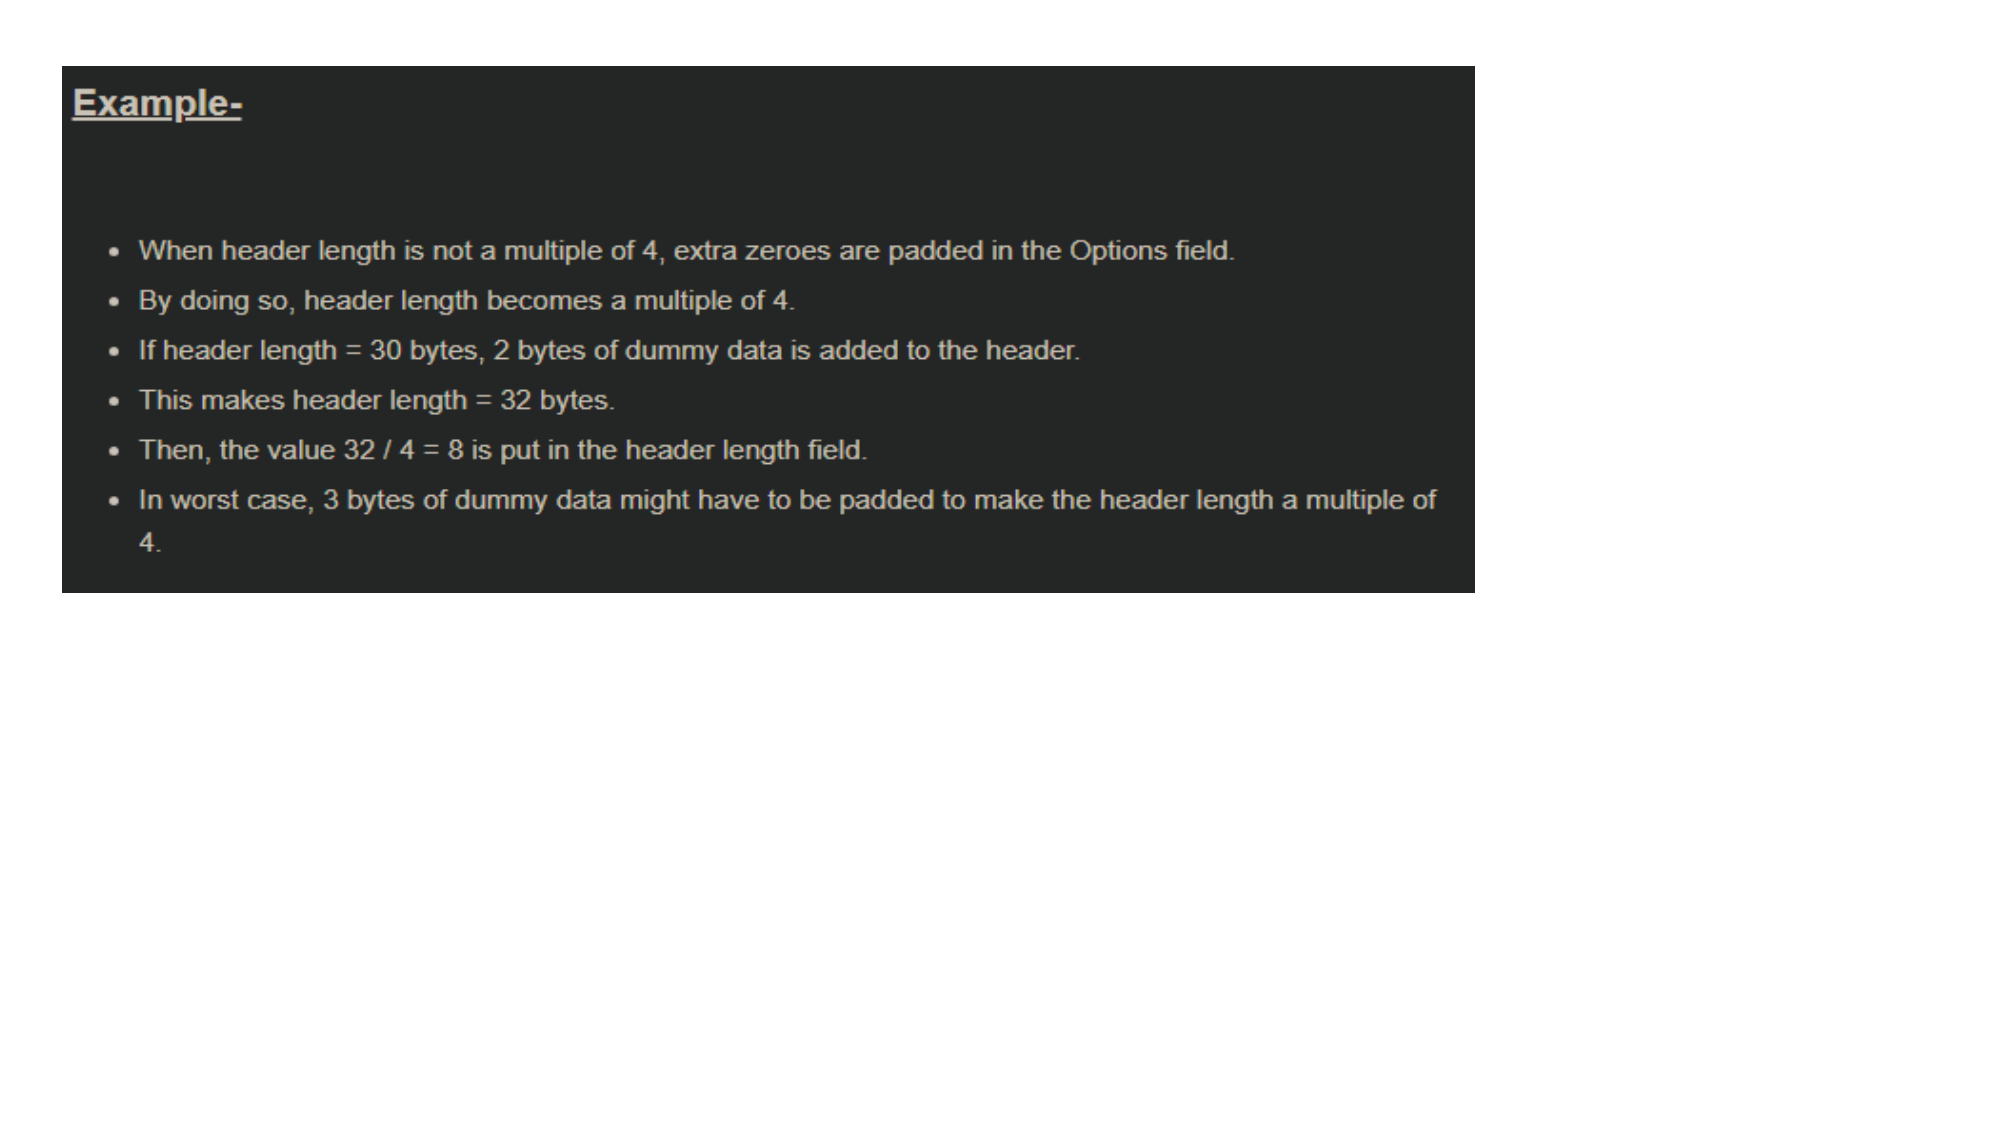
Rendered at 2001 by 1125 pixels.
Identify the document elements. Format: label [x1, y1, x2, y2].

picture [62, 66, 1475, 594]
